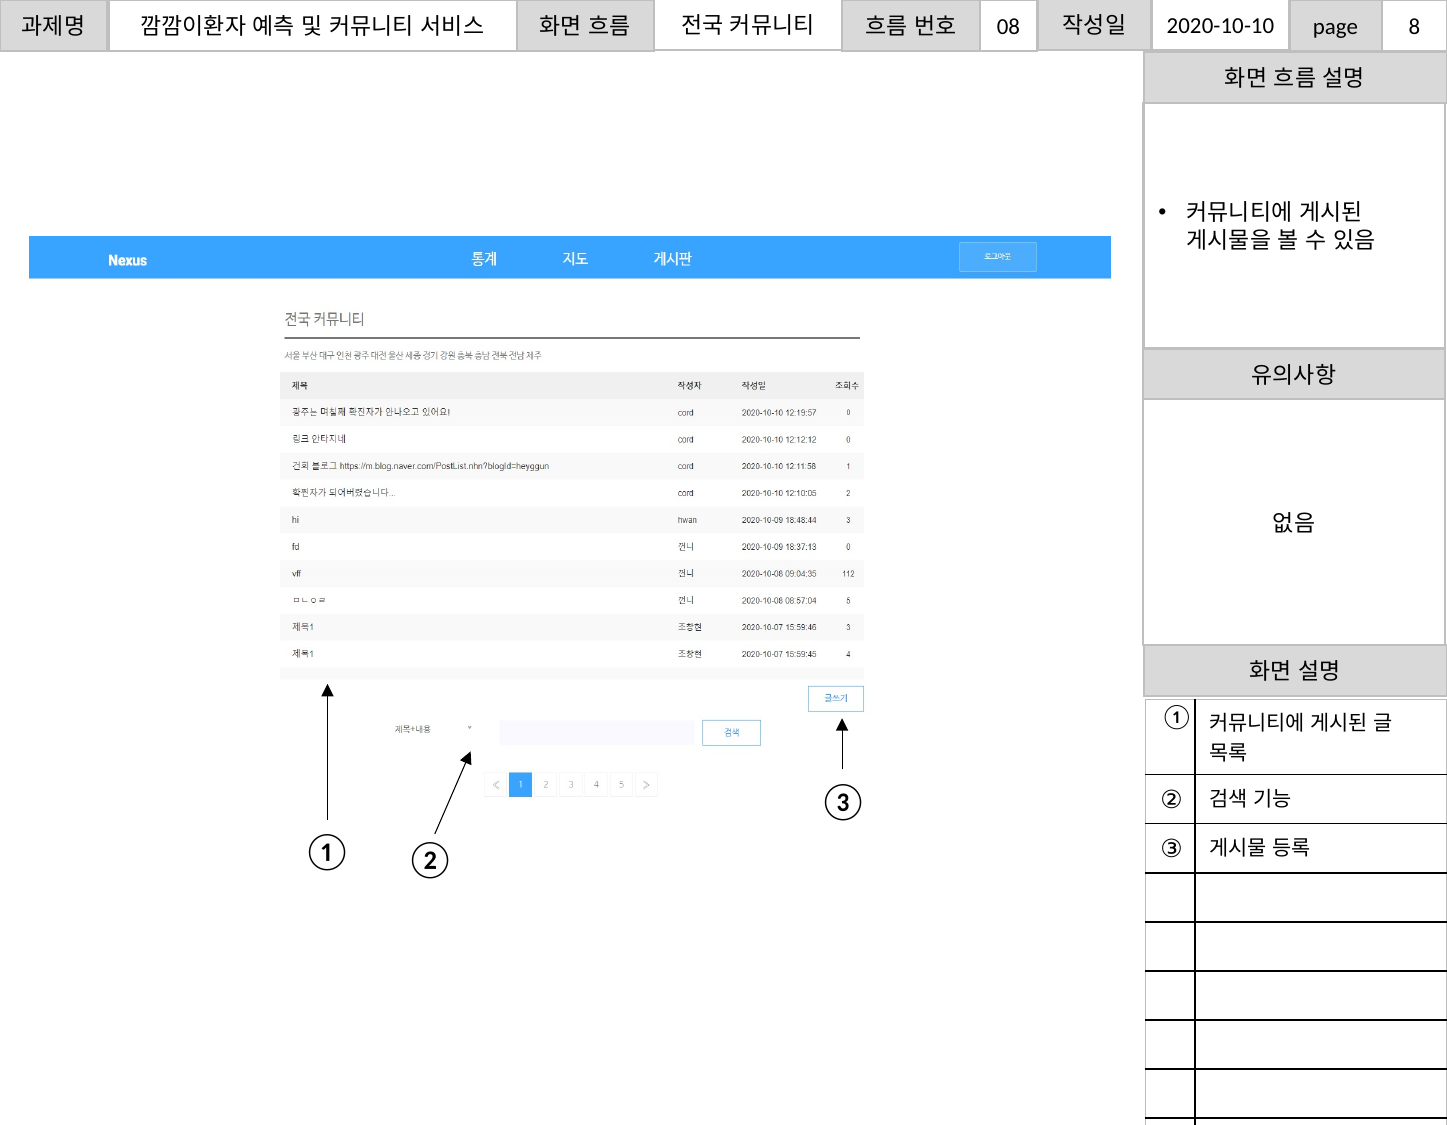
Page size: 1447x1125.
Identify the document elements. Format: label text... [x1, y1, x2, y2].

text_box 화면 설명 [1143, 644, 1447, 697]
text_box 08 [979, 0, 1038, 52]
text_box ① [287, 820, 368, 880]
text_box 없음 [1142, 398, 1446, 646]
table_cell [1196, 1070, 1446, 1117]
picture [29, 236, 1111, 808]
text_box page [1291, 0, 1381, 51]
table_cell [1196, 1021, 1446, 1068]
table_cell [1196, 972, 1446, 1019]
table_cell [1146, 1119, 1194, 1125]
table_cell [1196, 1119, 1446, 1125]
table_header ① [1146, 700, 1194, 774]
table_header 커뮤니티에 게시된 글 목록 [1196, 700, 1446, 774]
text_box 화면 흐름 [516, 0, 655, 52]
table_cell [1146, 1021, 1194, 1068]
table_cell [1196, 874, 1446, 921]
text_box 8 [1381, 0, 1447, 51]
text_box 유의사항 [1142, 347, 1446, 398]
text_box 커뮤니티에 게시된 게시물을 볼 수 있음 [1142, 102, 1446, 347]
table_cell [1146, 874, 1194, 921]
table_cell [1146, 923, 1194, 970]
table_cell ③ [1146, 824, 1194, 872]
text_box 2020-10-10 [1151, 0, 1291, 51]
text_box ② [390, 828, 470, 888]
text_box 과제명 [0, 0, 107, 52]
table_cell [1196, 923, 1446, 970]
text_box 전국 커뮤니티 [653, 0, 843, 51]
text_box 깜깜이환자 예측 및 커뮤니티 서비스 [107, 0, 516, 52]
table_cell [1146, 1070, 1194, 1117]
text_box 작성일 [1038, 0, 1151, 51]
table_cell ② [1146, 775, 1194, 823]
table_cell [1146, 972, 1194, 1019]
table_cell 검색 기능 [1196, 775, 1446, 823]
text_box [434, 751, 471, 834]
text_box ③ [803, 808, 883, 829]
table_cell 게시물 등록 [1196, 824, 1446, 872]
text_box 흐름 번호 [841, 0, 979, 52]
text_box 화면 흐름 설명 [1143, 51, 1447, 104]
